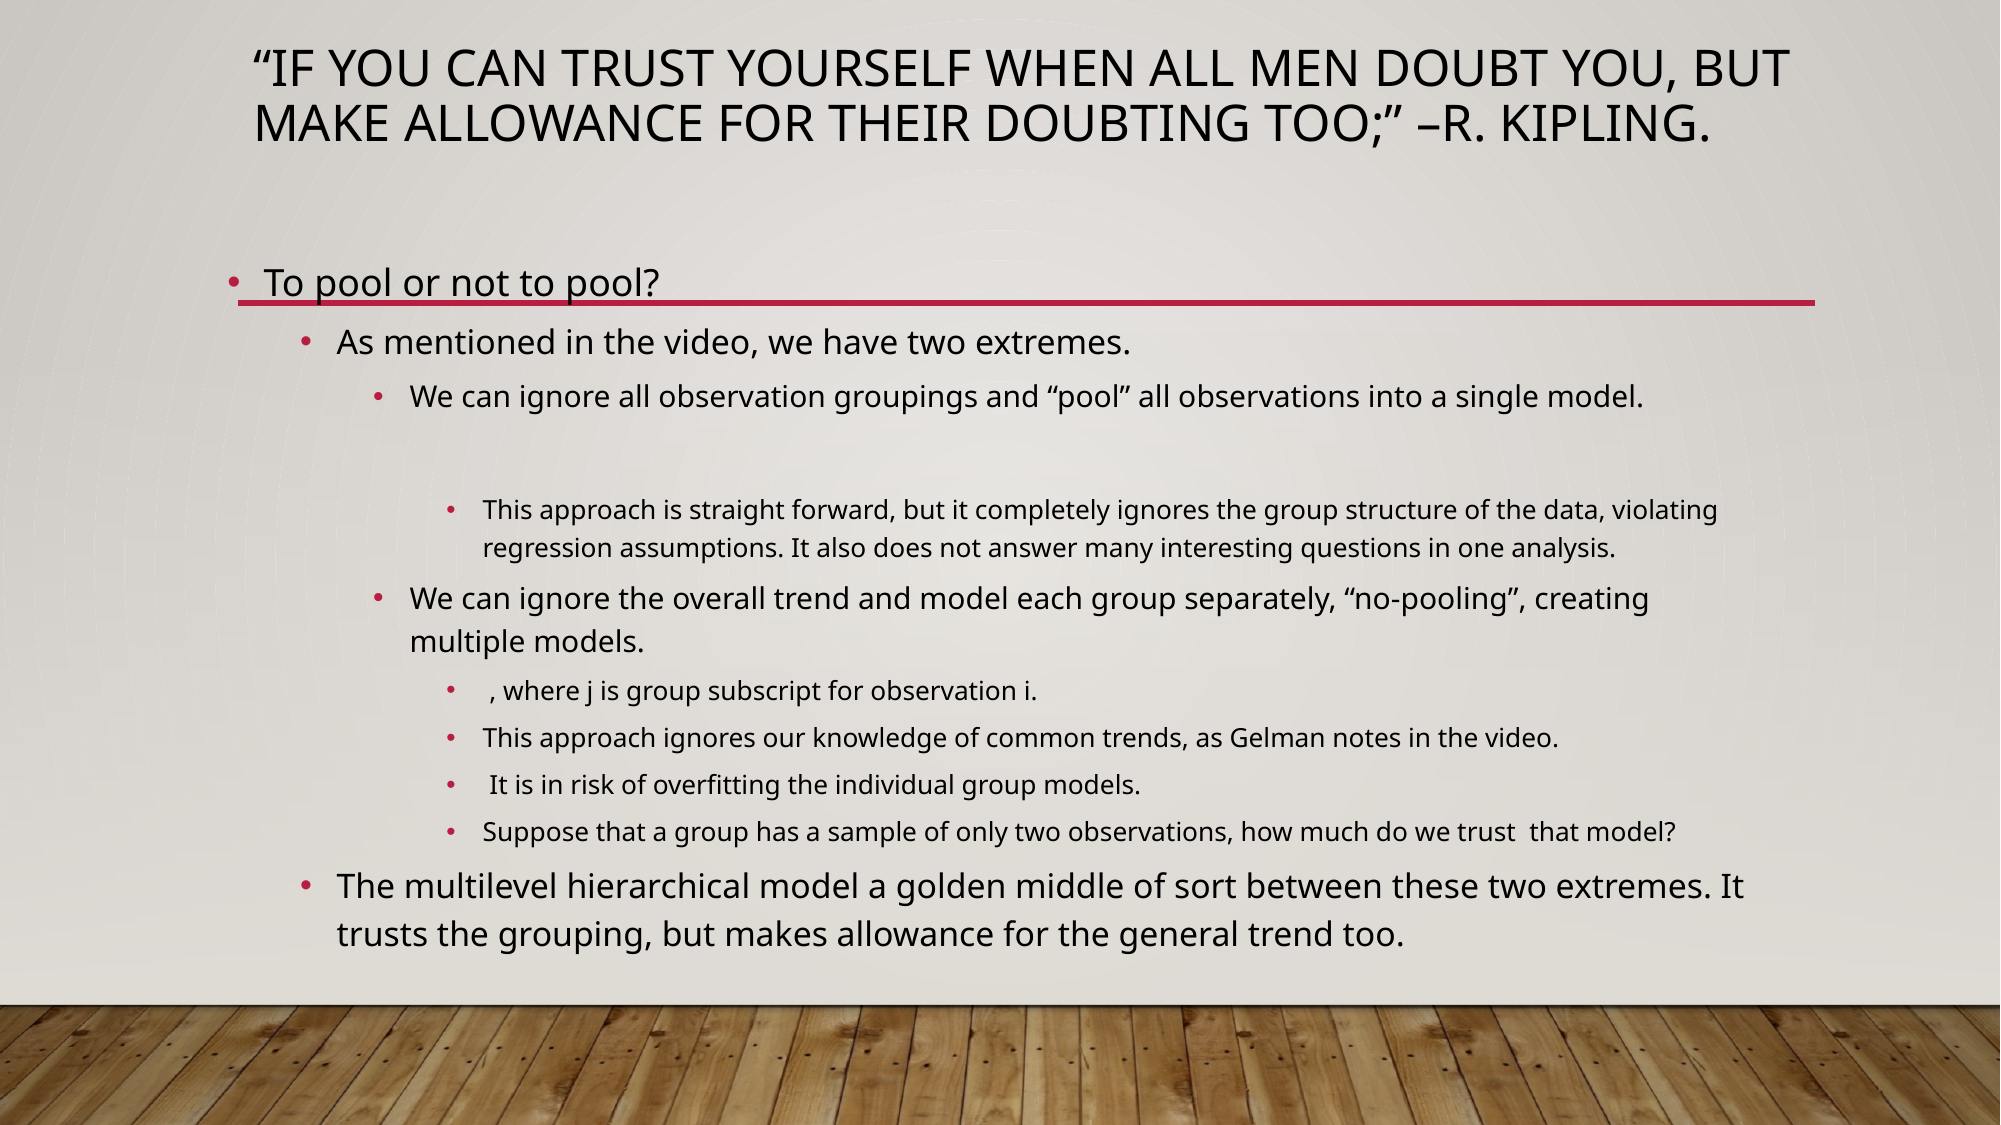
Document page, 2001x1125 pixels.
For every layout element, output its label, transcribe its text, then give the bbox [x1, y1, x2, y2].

title “If you can trust yourself when all men doubt you, But make allowance for their doubting too;” –R. Kipling. [238, 35, 1814, 208]
picture [0, 1005, 2000, 1125]
